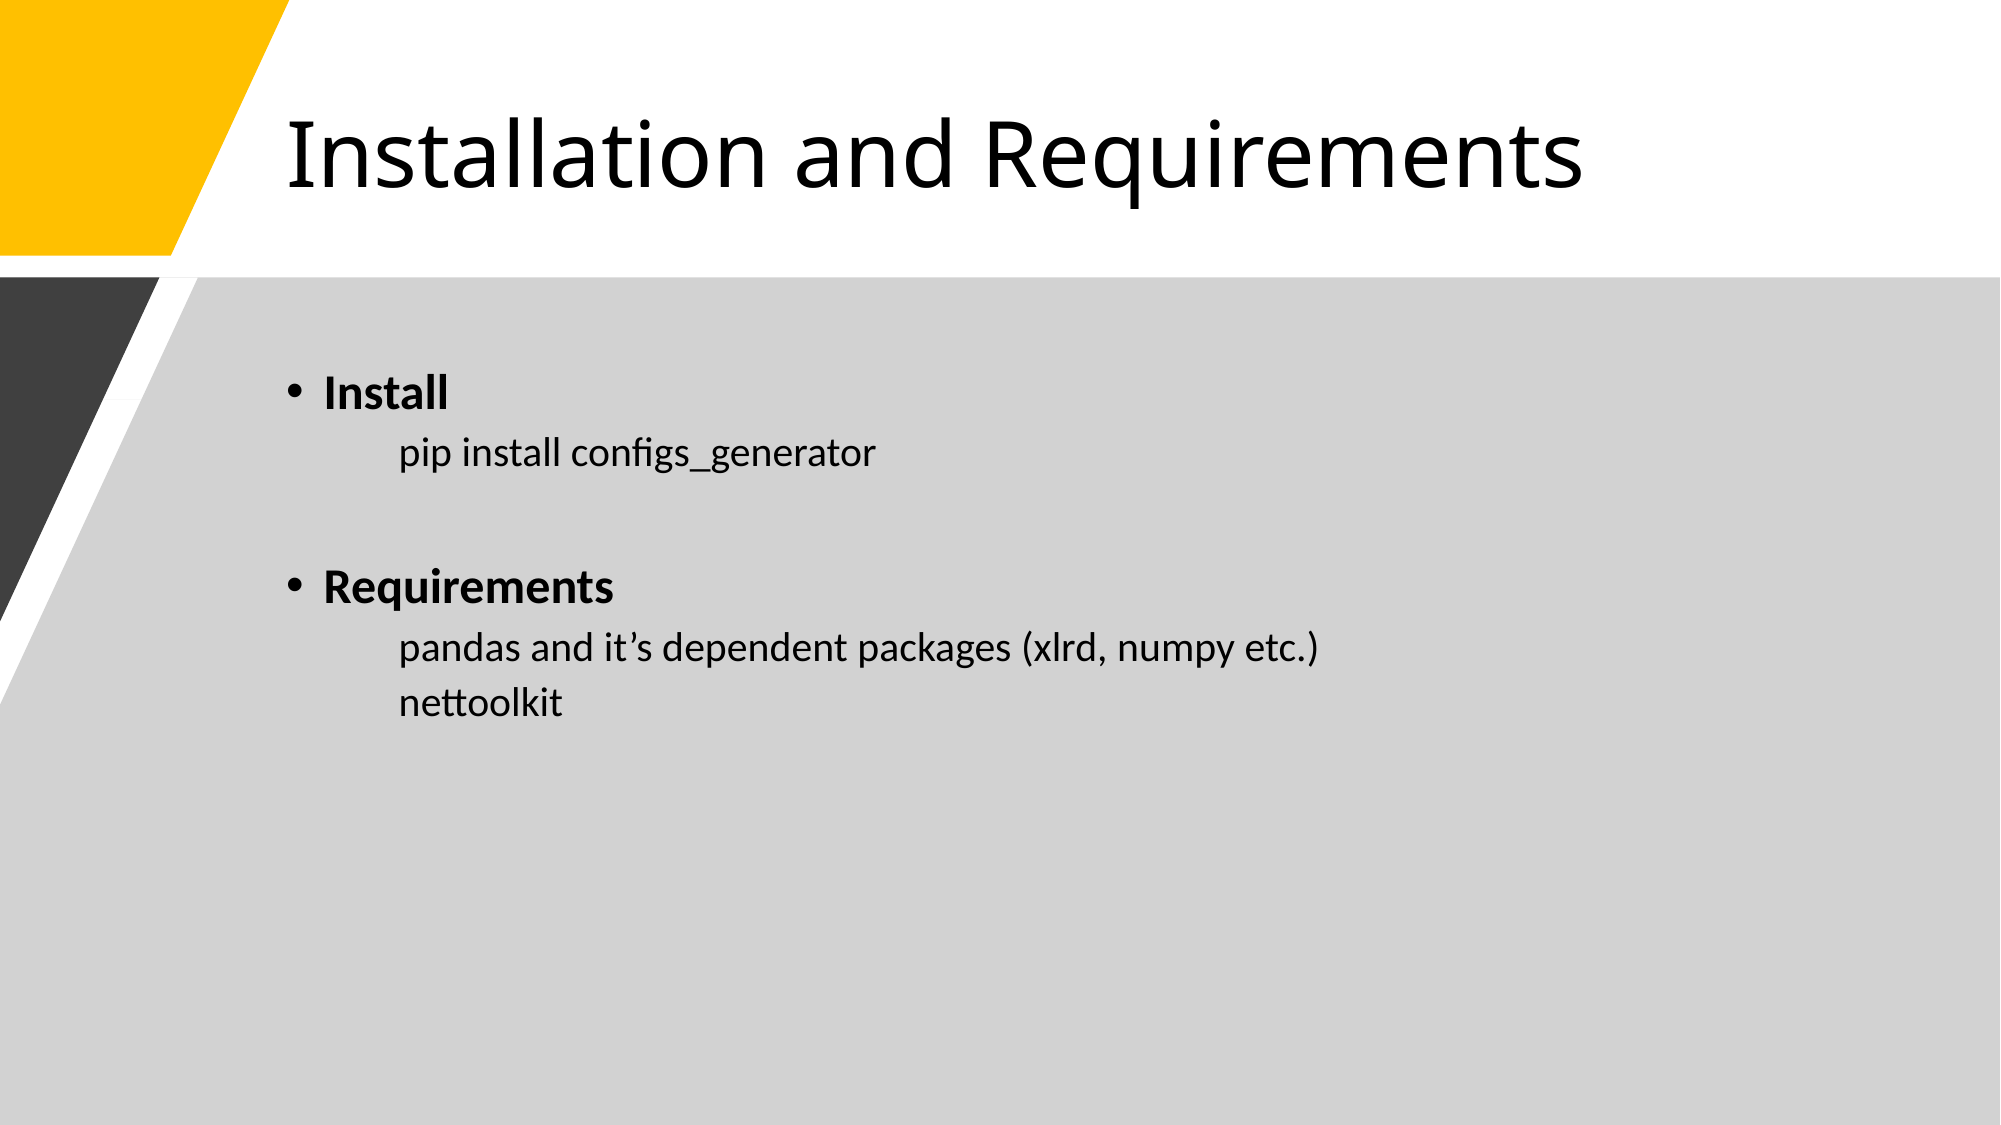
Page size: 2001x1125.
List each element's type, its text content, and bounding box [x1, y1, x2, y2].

text_box Install pip install configs_generator Requirements pandas and it’s dependent packages (xlrd, numpy etc.) nettoolkit [271, 358, 1808, 1022]
text_box [0, 276, 162, 622]
text_box [0, 0, 291, 257]
title Installation and Requirements [271, 60, 1808, 255]
text_box [0, 276, 2000, 1125]
